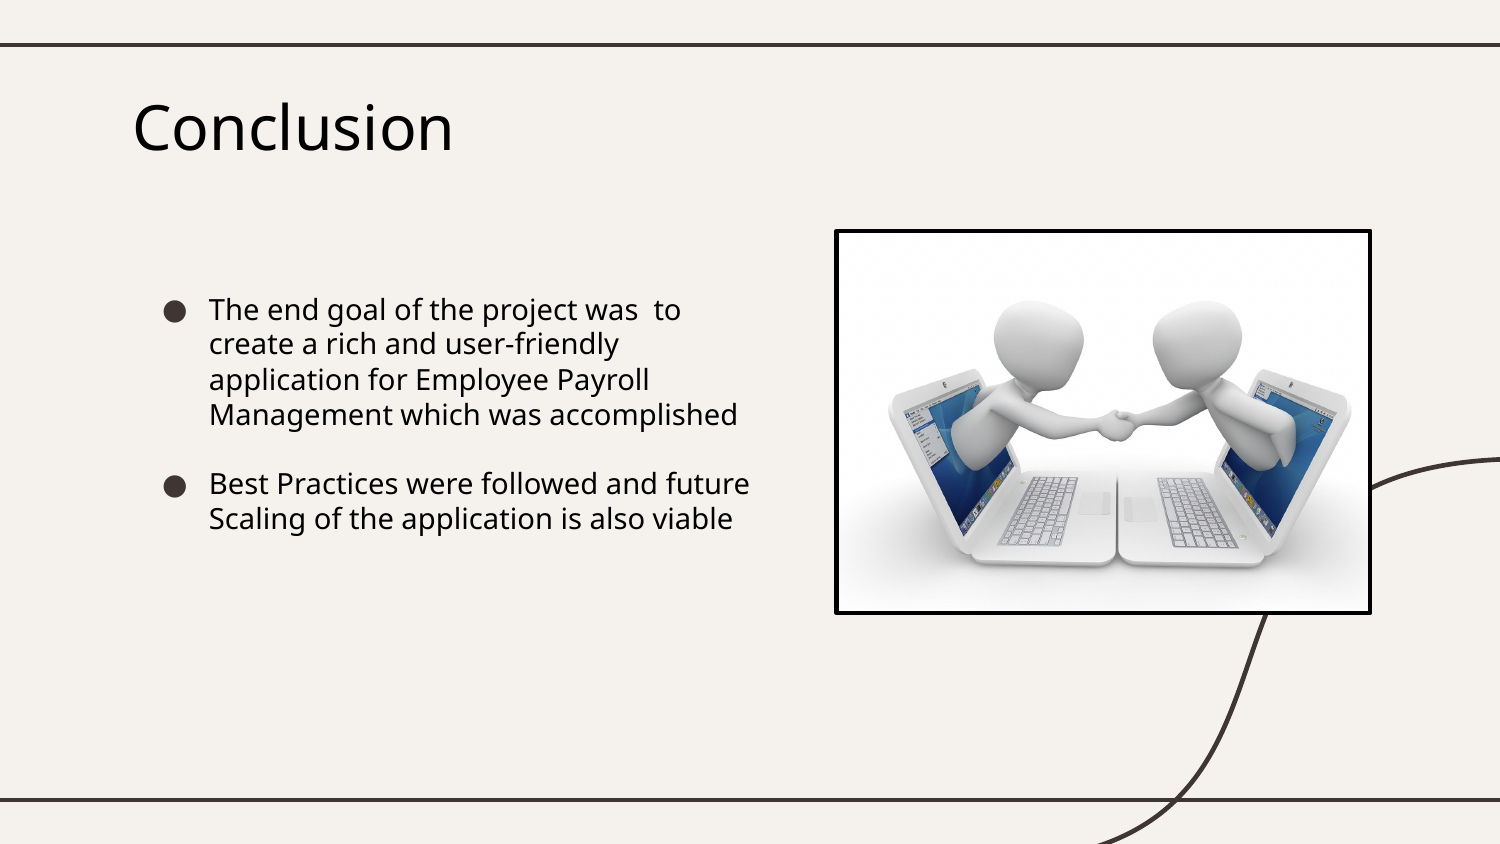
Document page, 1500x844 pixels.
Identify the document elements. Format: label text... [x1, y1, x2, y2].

picture [838, 232, 1369, 612]
subtitle The end goal of the project was to create a rich and user-friendly application for Employee Payroll Management which was accomplished Best Practices were followed and future Scaling of the application is also viable [146, 275, 779, 667]
title Conclusion [116, 72, 1049, 167]
